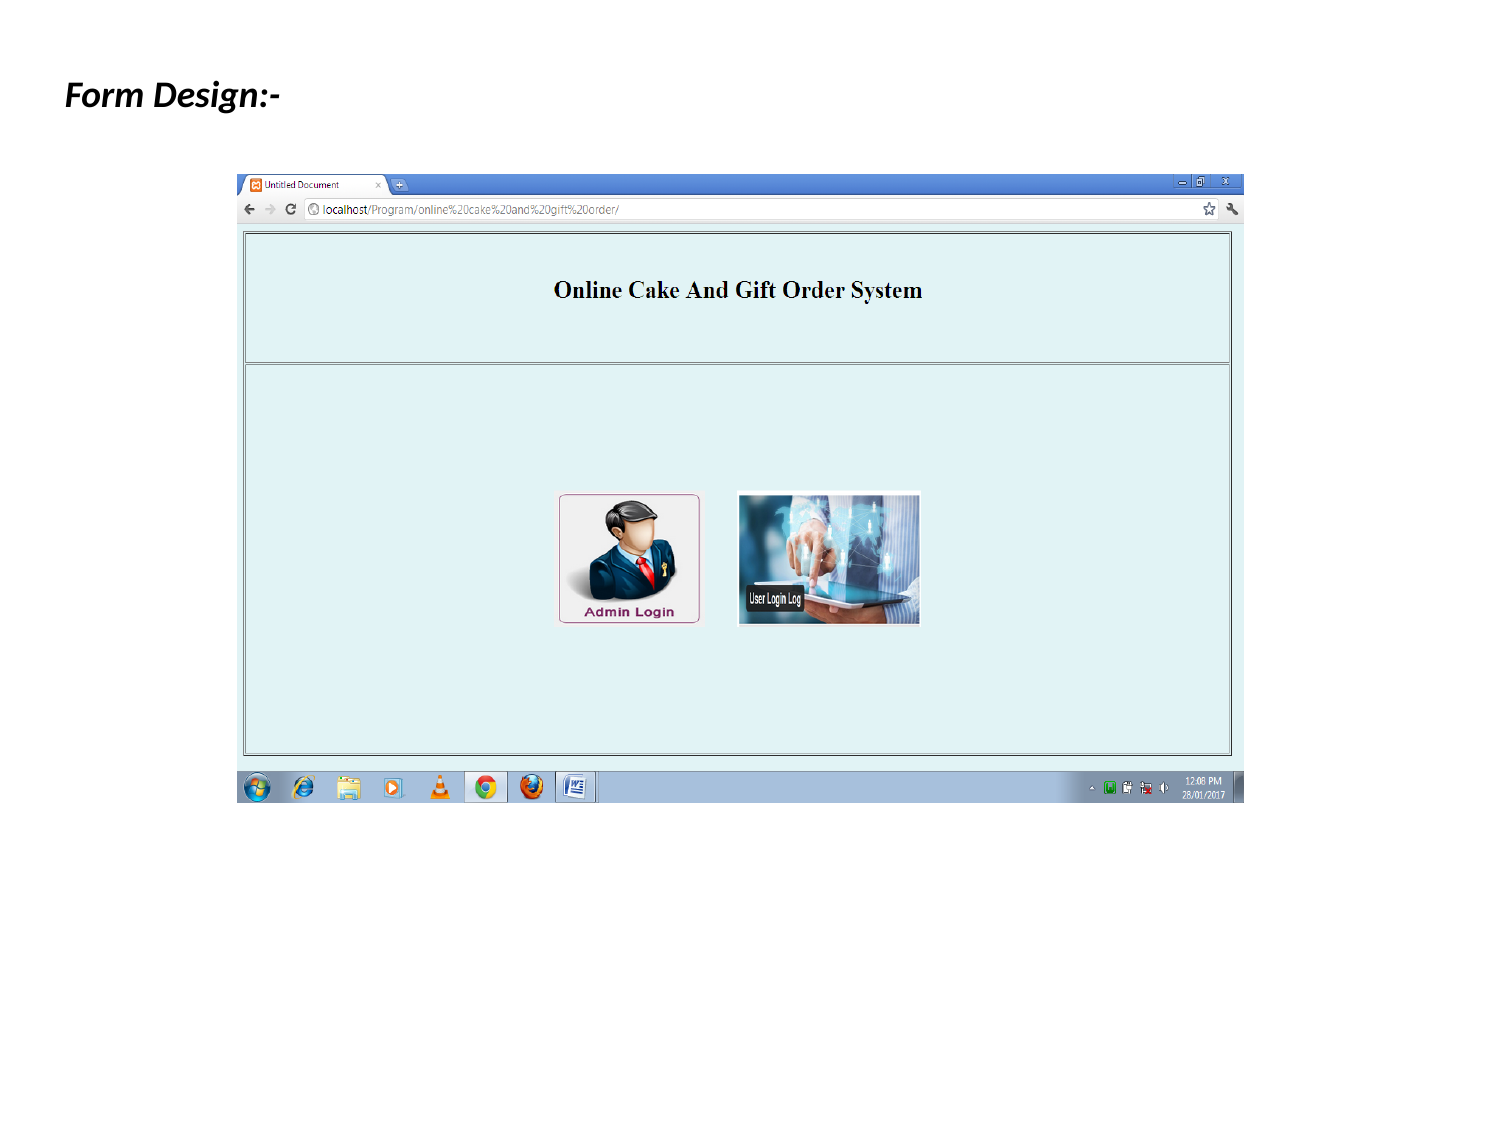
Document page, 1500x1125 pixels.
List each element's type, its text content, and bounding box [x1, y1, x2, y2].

picture [237, 174, 1244, 803]
text_box Form Design:- [50, 62, 450, 123]
